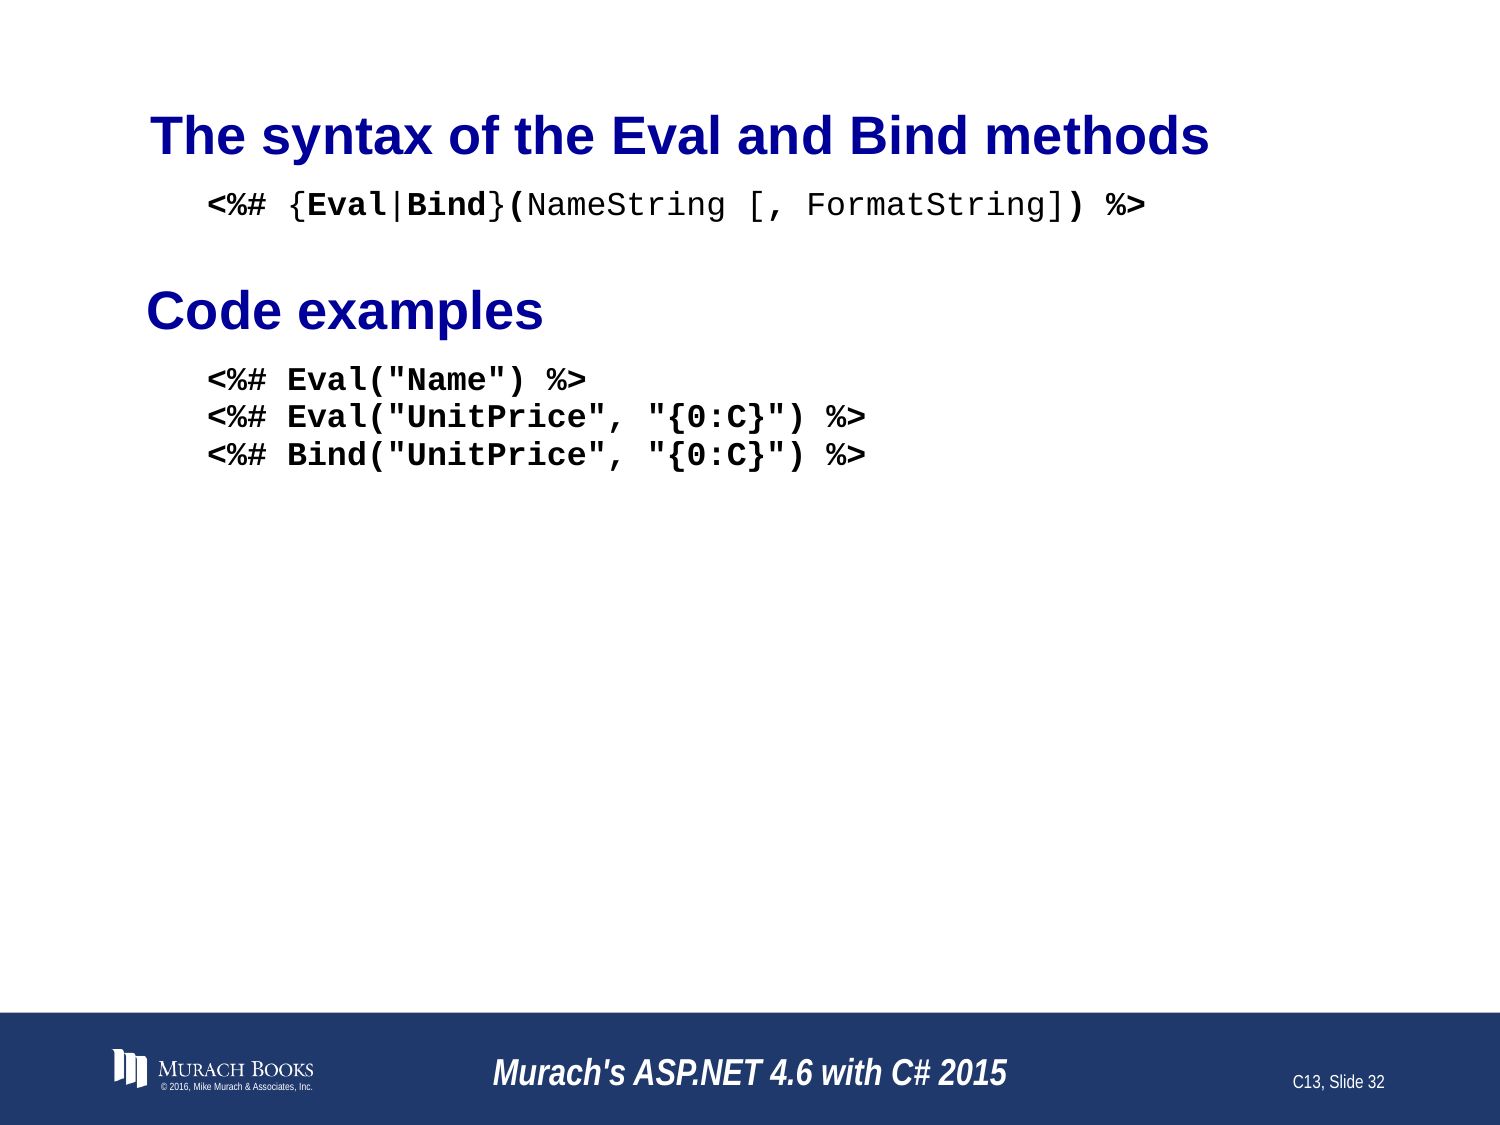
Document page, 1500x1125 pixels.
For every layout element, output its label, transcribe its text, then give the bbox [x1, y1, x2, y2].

text_box Code examples [146, 275, 1347, 341]
slide_number C13, Slide 32 [1087, 1025, 1400, 1100]
footer © 2016, Mike Murach & Associates, Inc. [12, 1025, 463, 1100]
slide_number Murach's ASP.NET 4.6 with C# 2015 [463, 1025, 1050, 1100]
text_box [149, 362, 1277, 478]
title The syntax of the Eval and Bind methods [150, 99, 1350, 166]
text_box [149, 187, 1276, 236]
